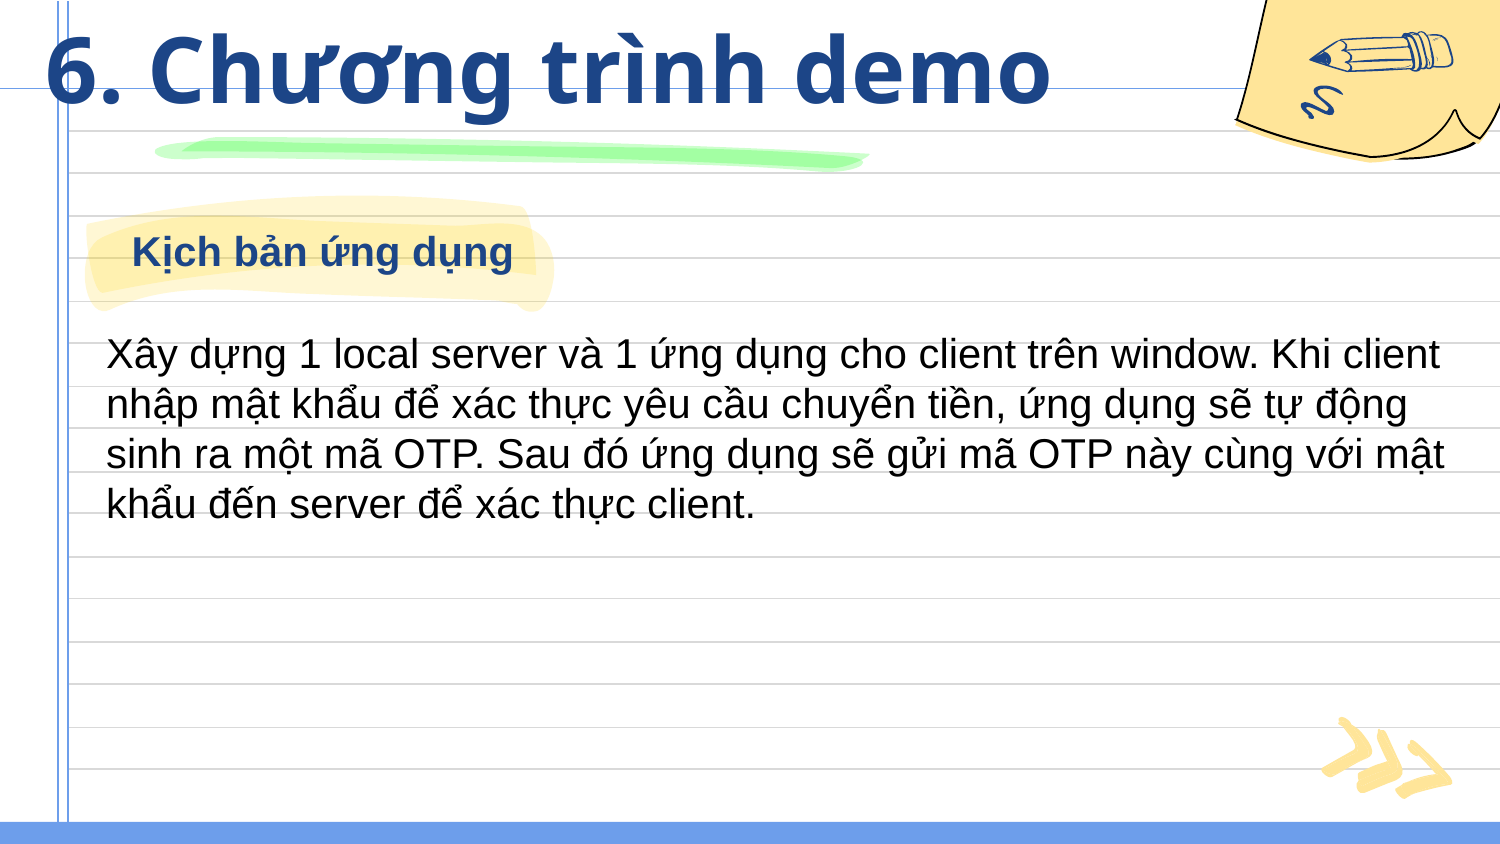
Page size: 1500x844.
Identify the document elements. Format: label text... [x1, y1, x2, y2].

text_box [1322, 732, 1456, 803]
text_box Kịch bản ứng dụng [561, 210, 572, 294]
title 6. Chương trình demo [4, 11, 1095, 201]
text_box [1309, 0, 1442, 151]
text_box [76, 178, 556, 341]
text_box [152, 136, 881, 173]
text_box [1262, 0, 1500, 167]
text_box Xây dựng 1 local server và 1 ứng dụng cho client trên window. Khi client nhập mật khẩu để xác thực yêu cầu chuyển tiền, ứng dụng sẽ tự động sinh ra một mã OTP. Sau đó ứng dụng sẽ gửi mã OTP này cùng với mật khẩu đến server để xác thực client. [68, 311, 1471, 704]
